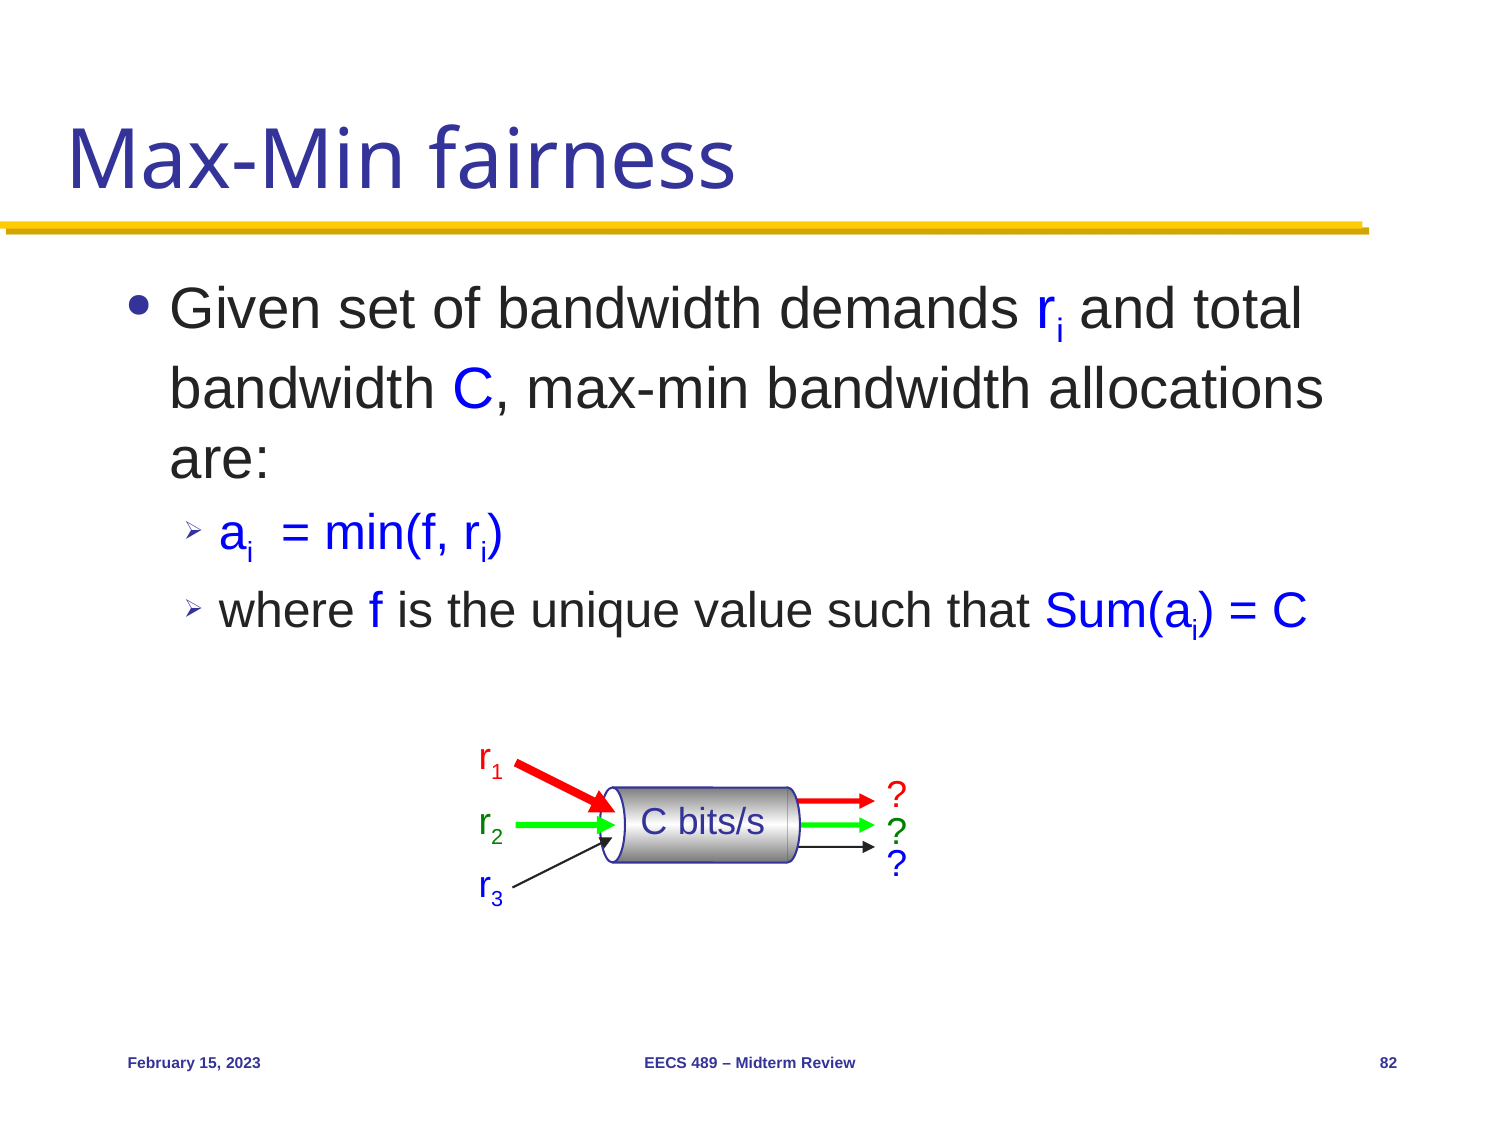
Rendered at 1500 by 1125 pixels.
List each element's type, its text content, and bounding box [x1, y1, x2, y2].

footer EECS 489 – Midterm Review [512, 1024, 988, 1101]
title Max-Min fairness [49, 24, 1451, 213]
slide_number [112, 1024, 426, 1101]
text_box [462, 724, 923, 914]
slide_number 82 [1312, 1024, 1413, 1101]
list Given set of bandwidth demands ri and total bandwidth C, max-min bandwidth allocations are: ai = min(f, ri) where f is the unique value such that Sum(ai) = C [112, 262, 1413, 988]
